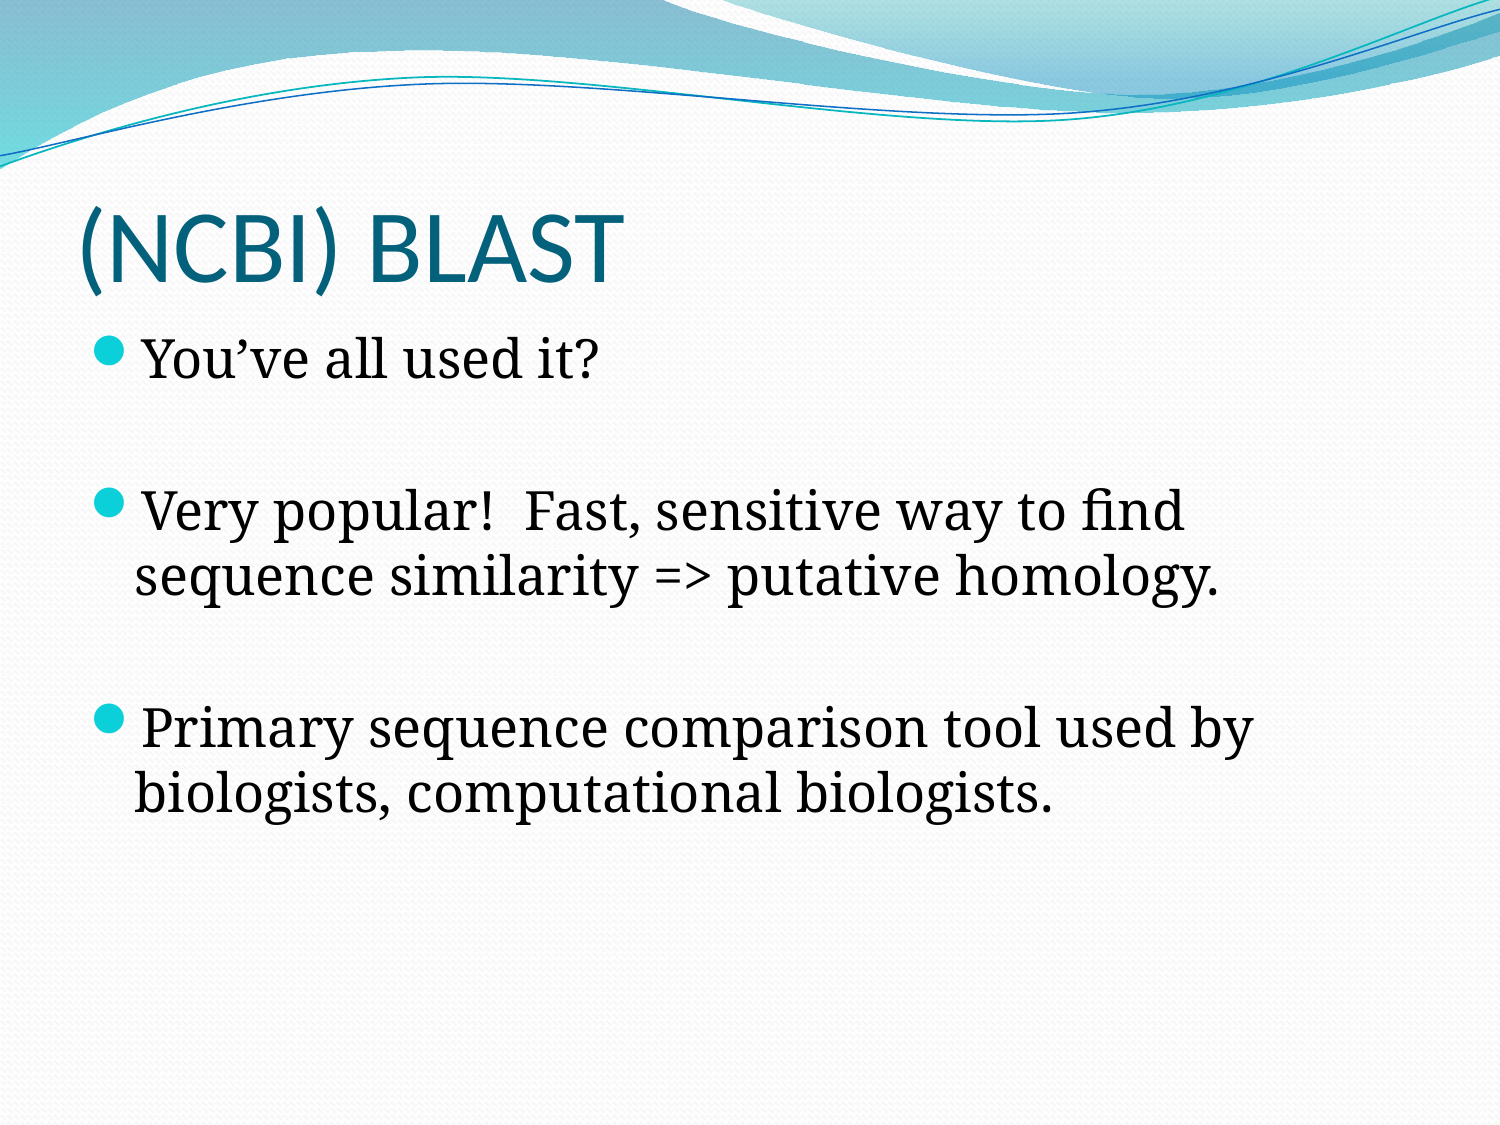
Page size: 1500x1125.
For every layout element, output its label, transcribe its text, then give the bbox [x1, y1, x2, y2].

title (NCBI) BLAST [75, 115, 1425, 303]
list You’ve all used it? Very popular! Fast, sensitive way to find sequence similarity => putative homology. Primary sequence comparison tool used by biologists, computational biologists. [75, 317, 1425, 1038]
